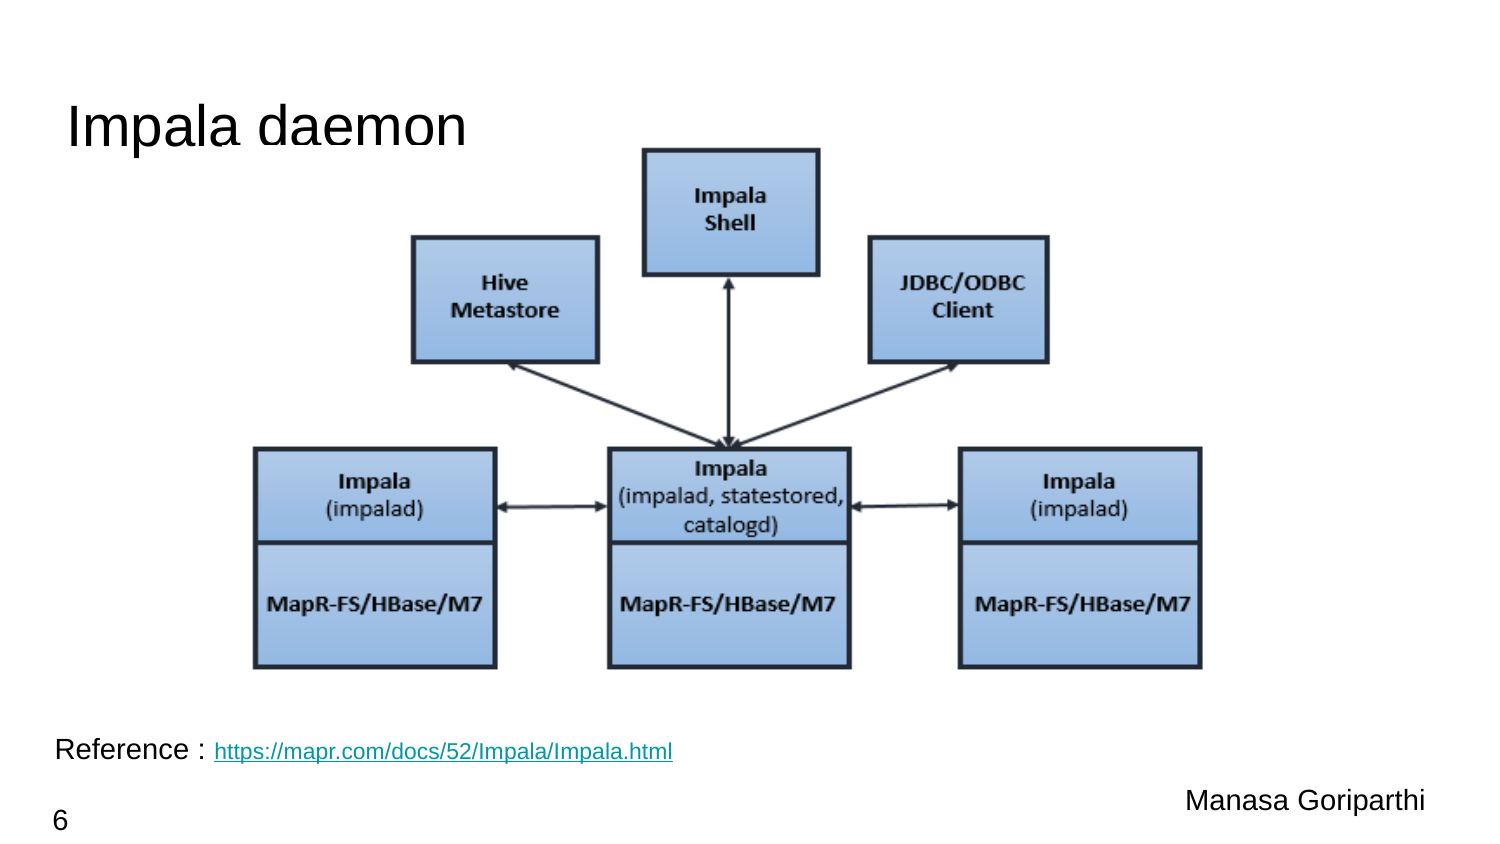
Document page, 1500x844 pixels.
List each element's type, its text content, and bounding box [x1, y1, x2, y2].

text_box 6 [37, 786, 113, 829]
text_box Manasa Goriparthi [1079, 766, 1479, 822]
picture [222, 145, 1229, 681]
text_box Reference : https://mapr.com/docs/52/Impala/Impala.html [39, 715, 1476, 824]
title Impala daemon [51, 72, 1449, 167]
